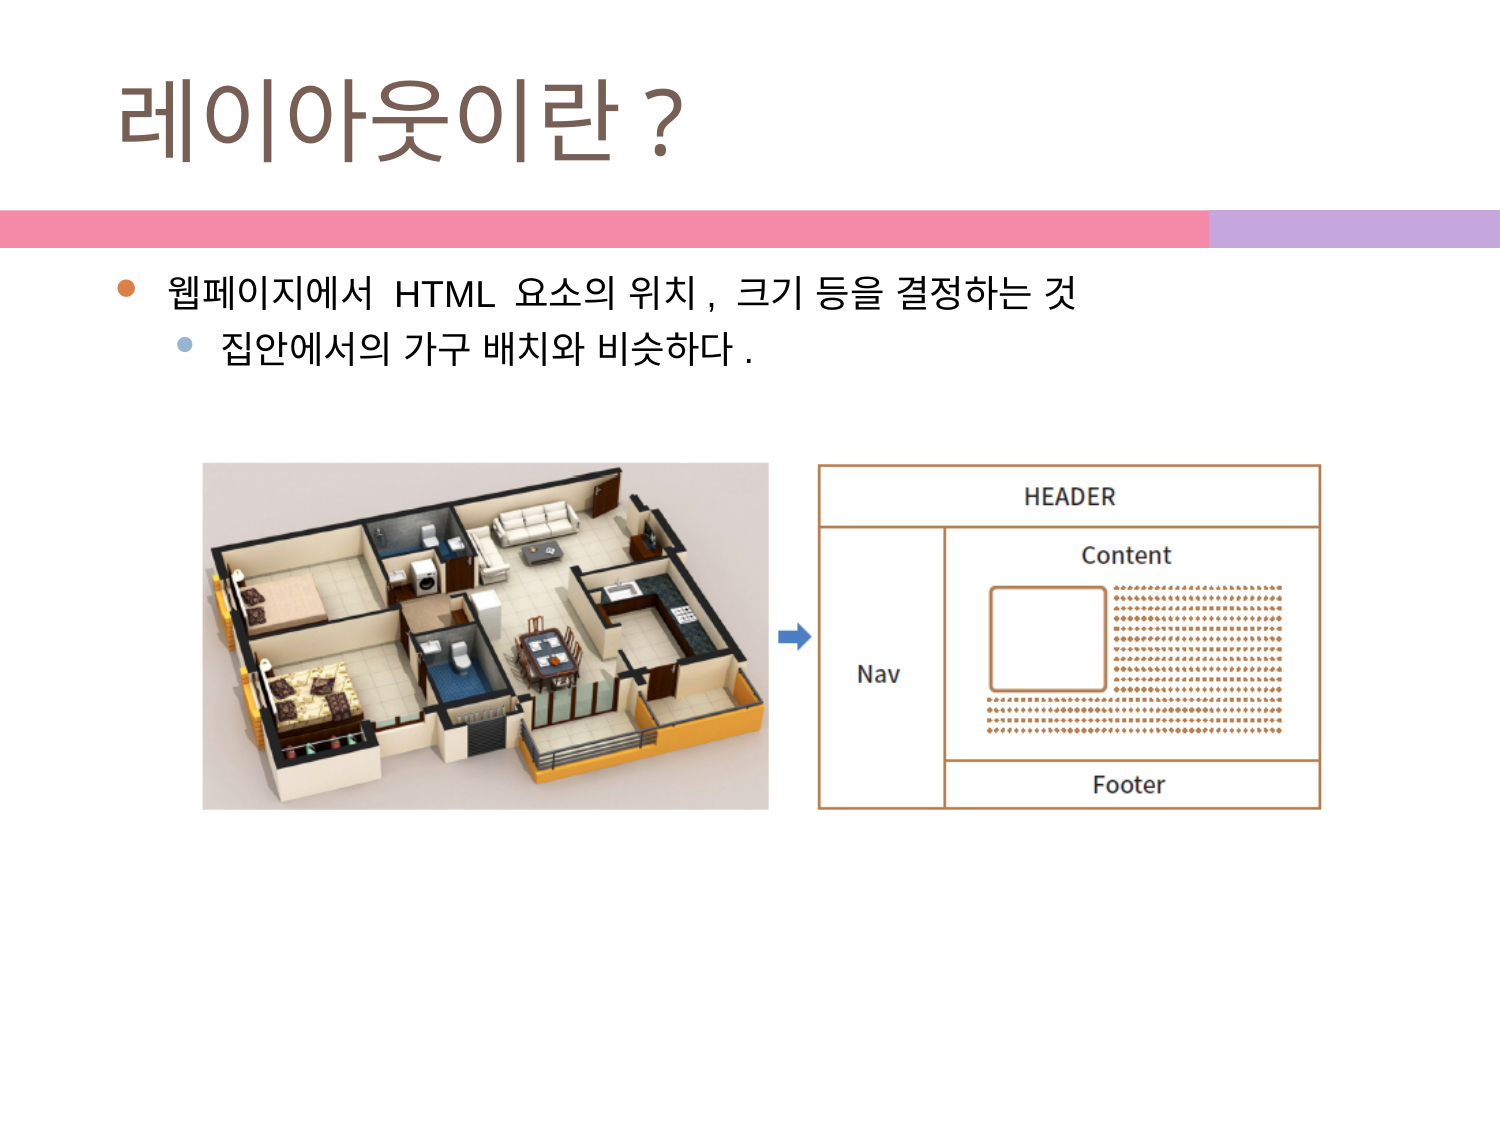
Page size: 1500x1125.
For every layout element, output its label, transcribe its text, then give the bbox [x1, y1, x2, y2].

list 웹페이지에서 HTML 요소의 위치, 크기 등을 결정하는 것 집안에서의 가구 배치와 비슷하다. [100, 262, 1438, 1000]
picture [166, 433, 1361, 840]
title 레이아웃이란? [100, 37, 1438, 200]
